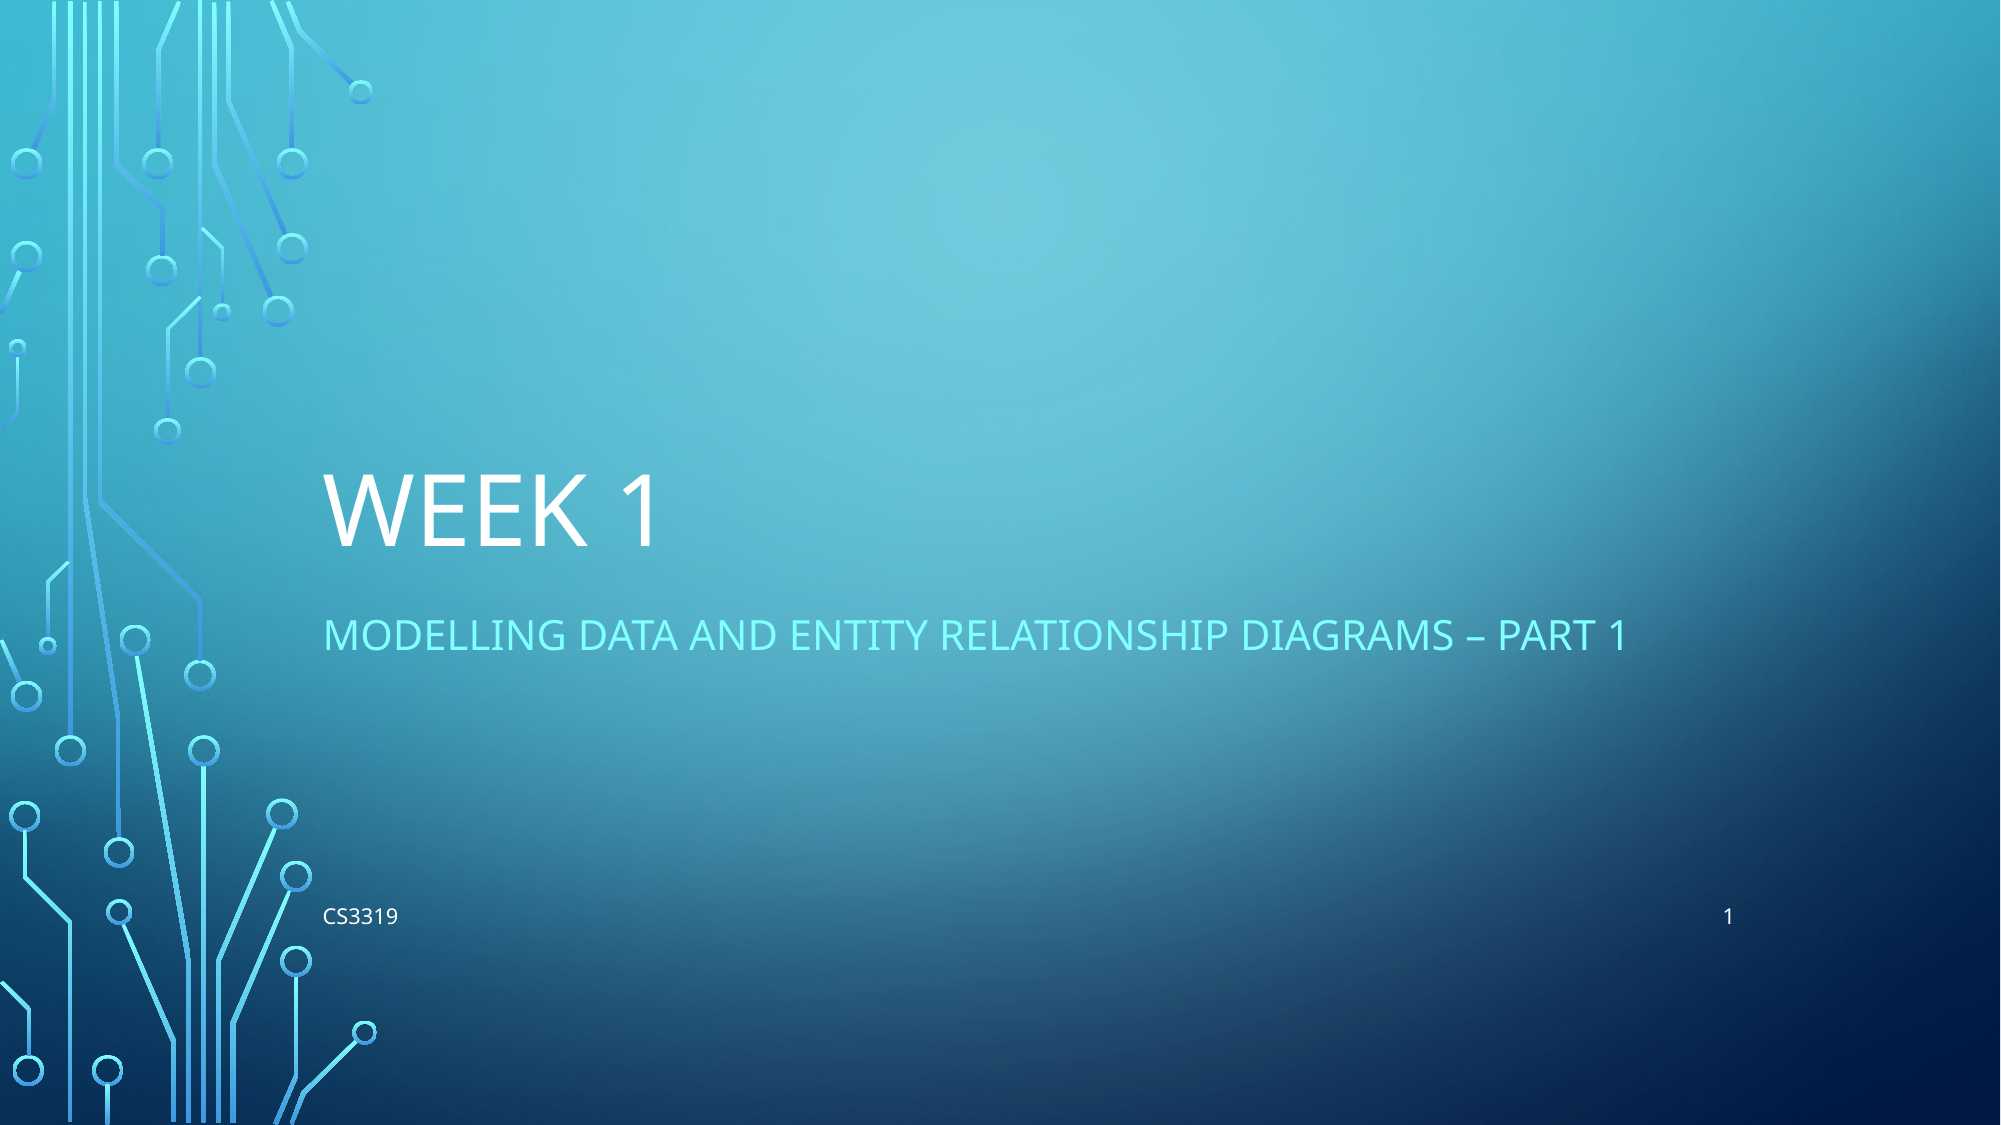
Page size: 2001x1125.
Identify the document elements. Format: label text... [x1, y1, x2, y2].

slide_number 1 [1623, 887, 1750, 948]
subtitle Modelling Data and Entity Relationship Diagrams – Part 1 [307, 590, 1750, 863]
title Week 1 [307, 184, 1750, 576]
footer CS3319 [307, 887, 1149, 948]
